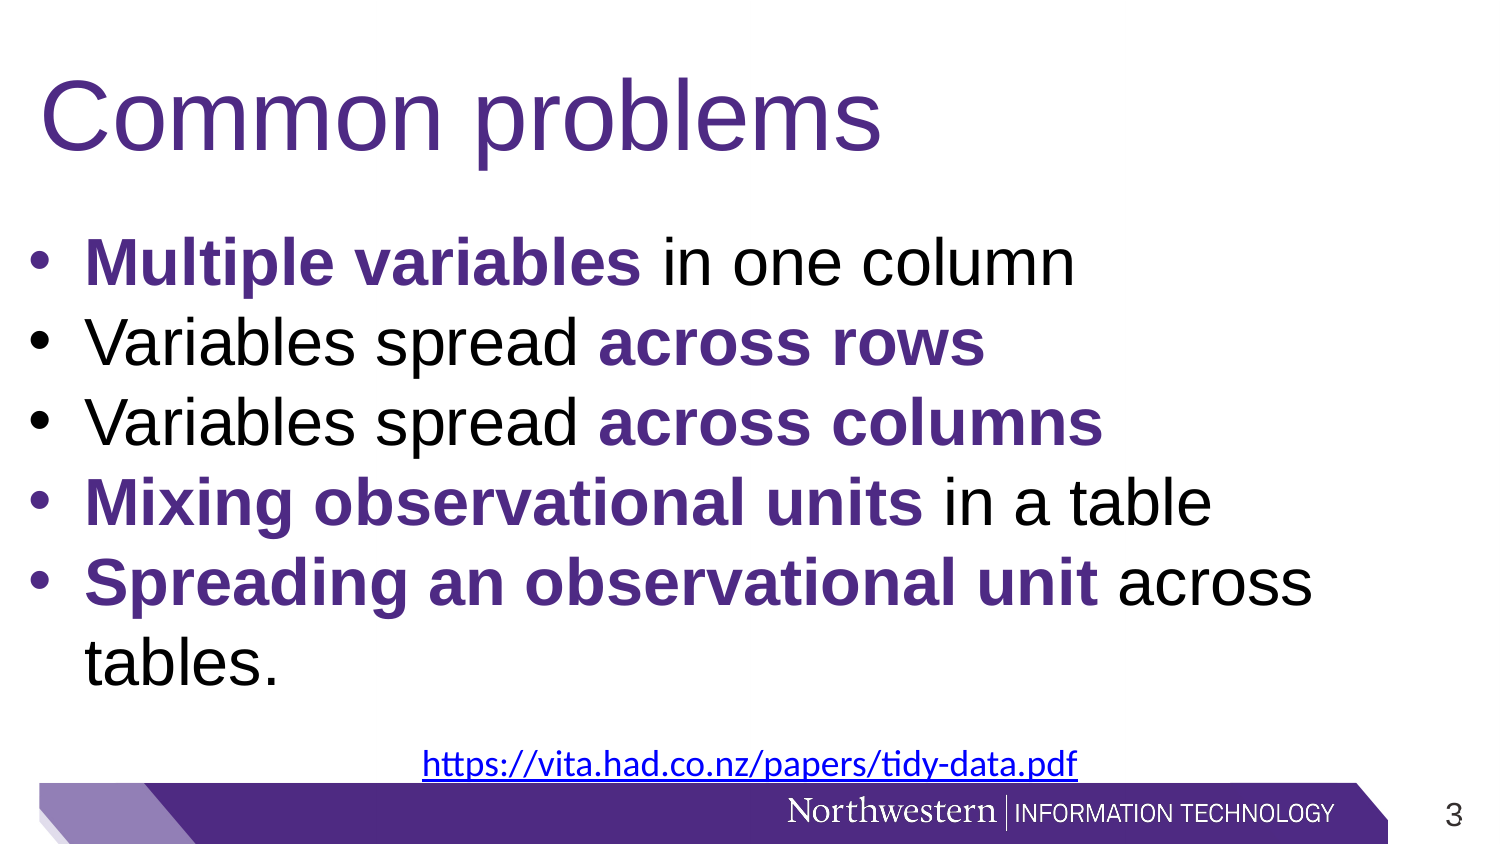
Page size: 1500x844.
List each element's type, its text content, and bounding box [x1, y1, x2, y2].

text_box Multiple variables in one column​ Variables spread across rows Variables spread across columns​ Mixing observational units in a table Spreading an observational unit across tables.​ [13, 211, 1500, 707]
slide_number 2 [1137, 793, 1488, 838]
picture [2, 1, 1500, 844]
text_box https://vita.had.co.nz/papers/tidy-data.pdf [406, 731, 1123, 792]
title Common problems [24, 16, 1475, 205]
